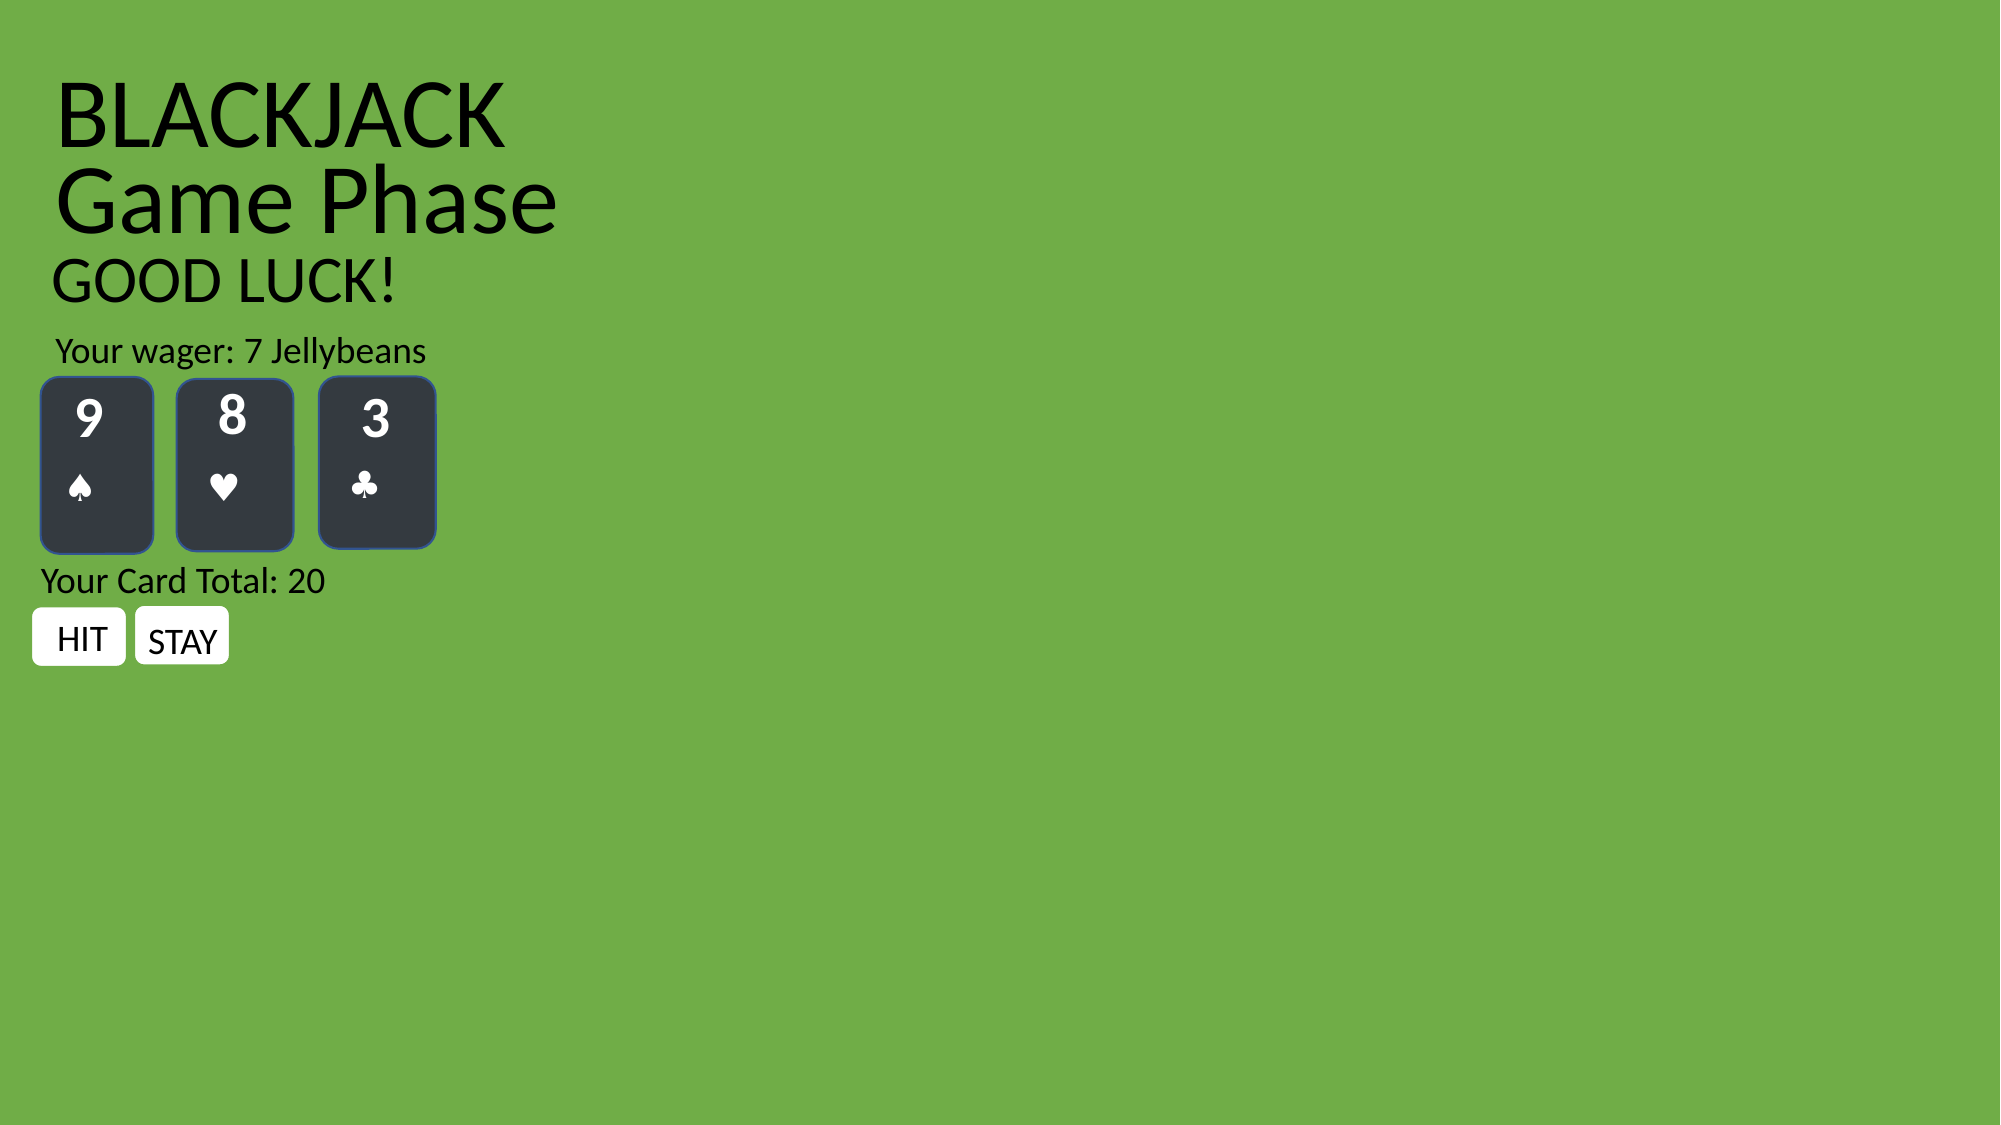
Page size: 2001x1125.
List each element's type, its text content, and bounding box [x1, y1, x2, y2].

text_box [30, 609, 121, 668]
text_box ♣ [333, 457, 437, 604]
text_box [39, 521, 155, 555]
text_box ♥ [192, 457, 296, 562]
text_box BLACKJACK [40, 40, 974, 126]
text_box Game Phase [40, 126, 974, 261]
text_box 8 [176, 368, 302, 454]
text_box 9 [32, 371, 158, 457]
text_box HIT [42, 609, 159, 667]
text_box [317, 389, 333, 550]
text_box STAY [133, 609, 244, 670]
text_box ♠ [35, 435, 161, 521]
text_box Your wager: 7 Jellybeans [40, 323, 479, 379]
text_box Your Card Total: 20 [26, 548, 362, 609]
text_box [175, 394, 295, 552]
text_box GOOD LUCK! [36, 228, 970, 323]
text_box 3 [319, 371, 445, 457]
